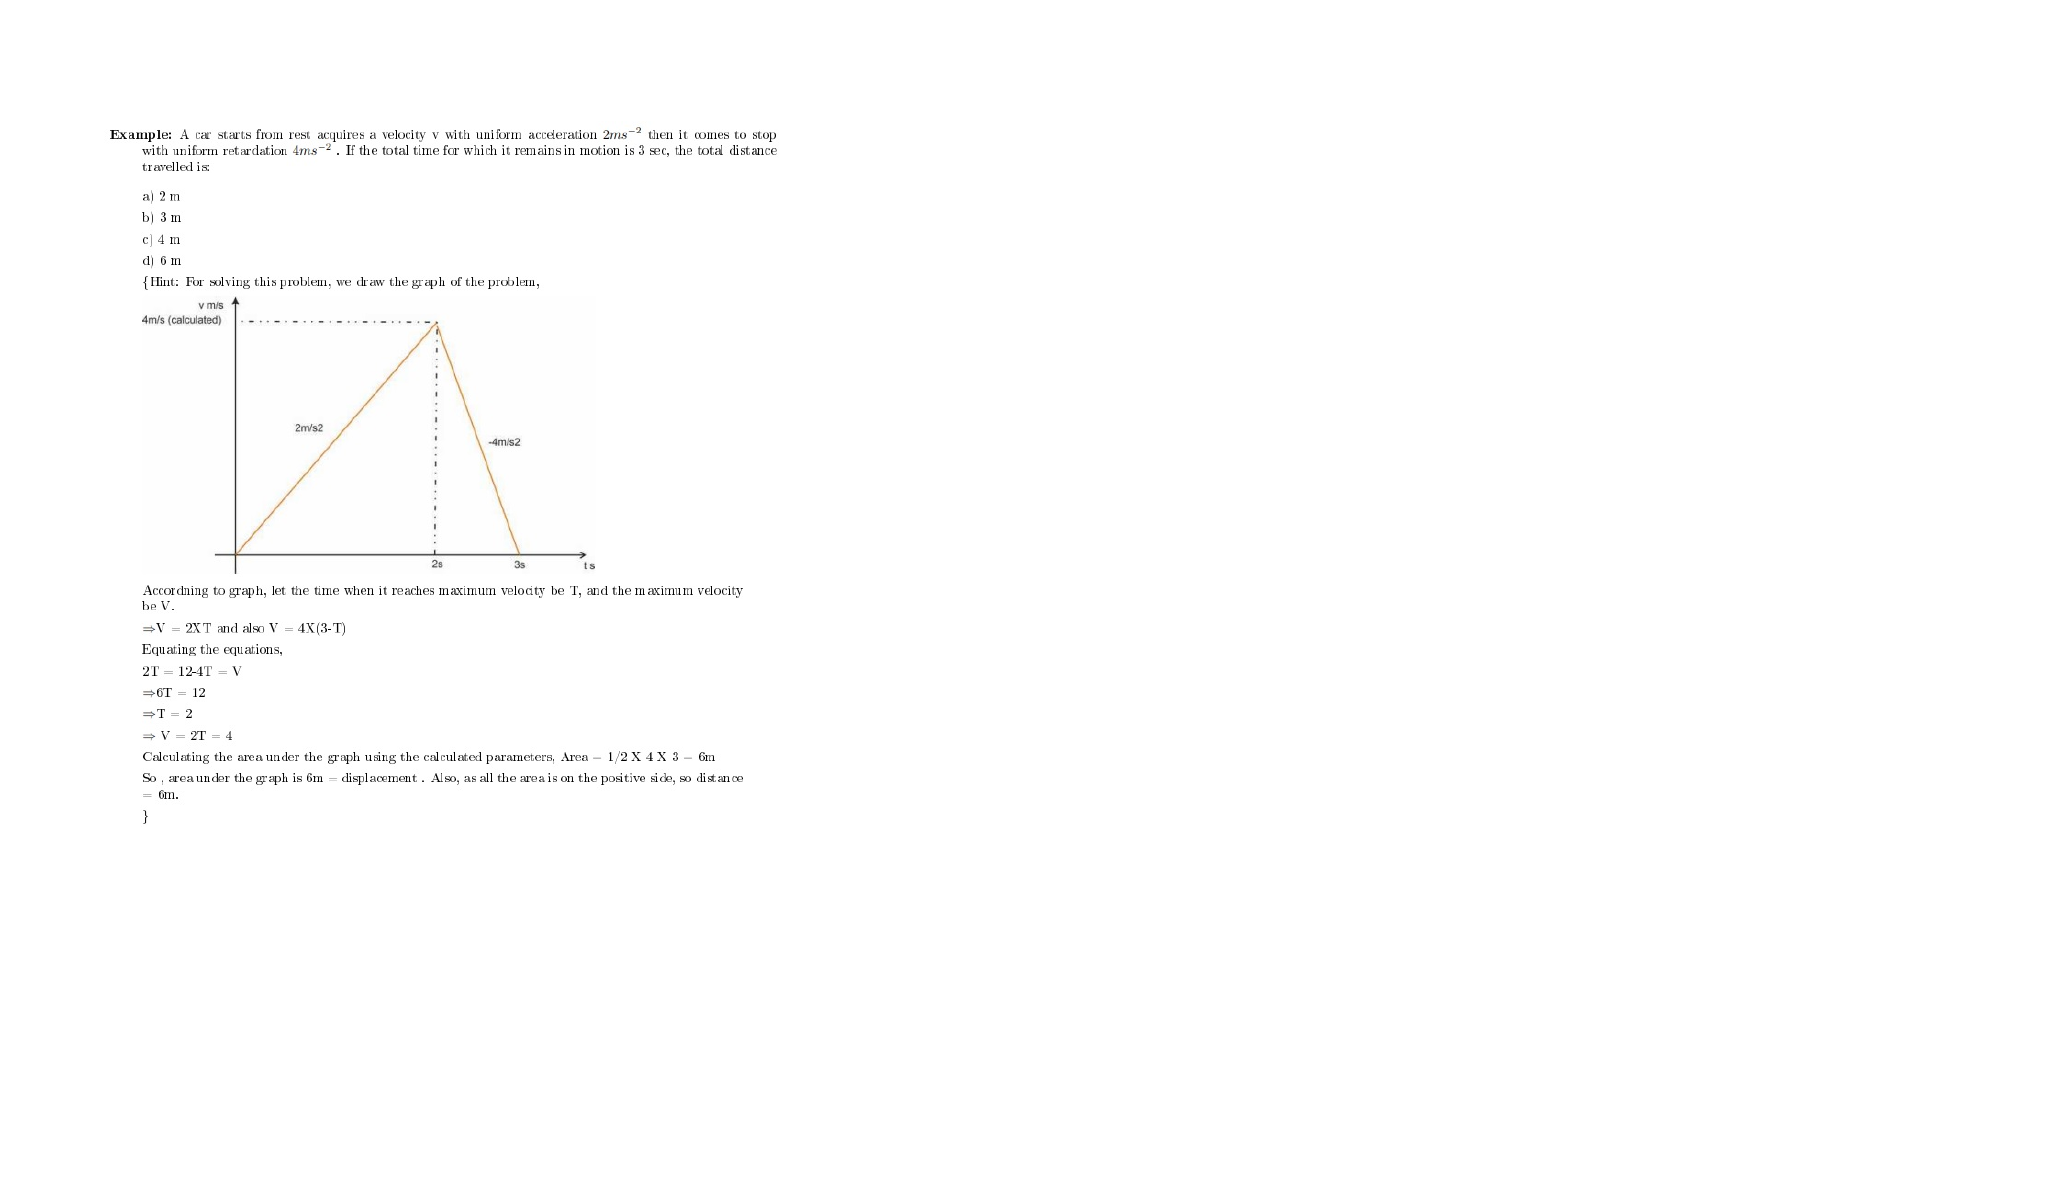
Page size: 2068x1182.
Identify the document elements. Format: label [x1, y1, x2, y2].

picture [95, 121, 789, 837]
